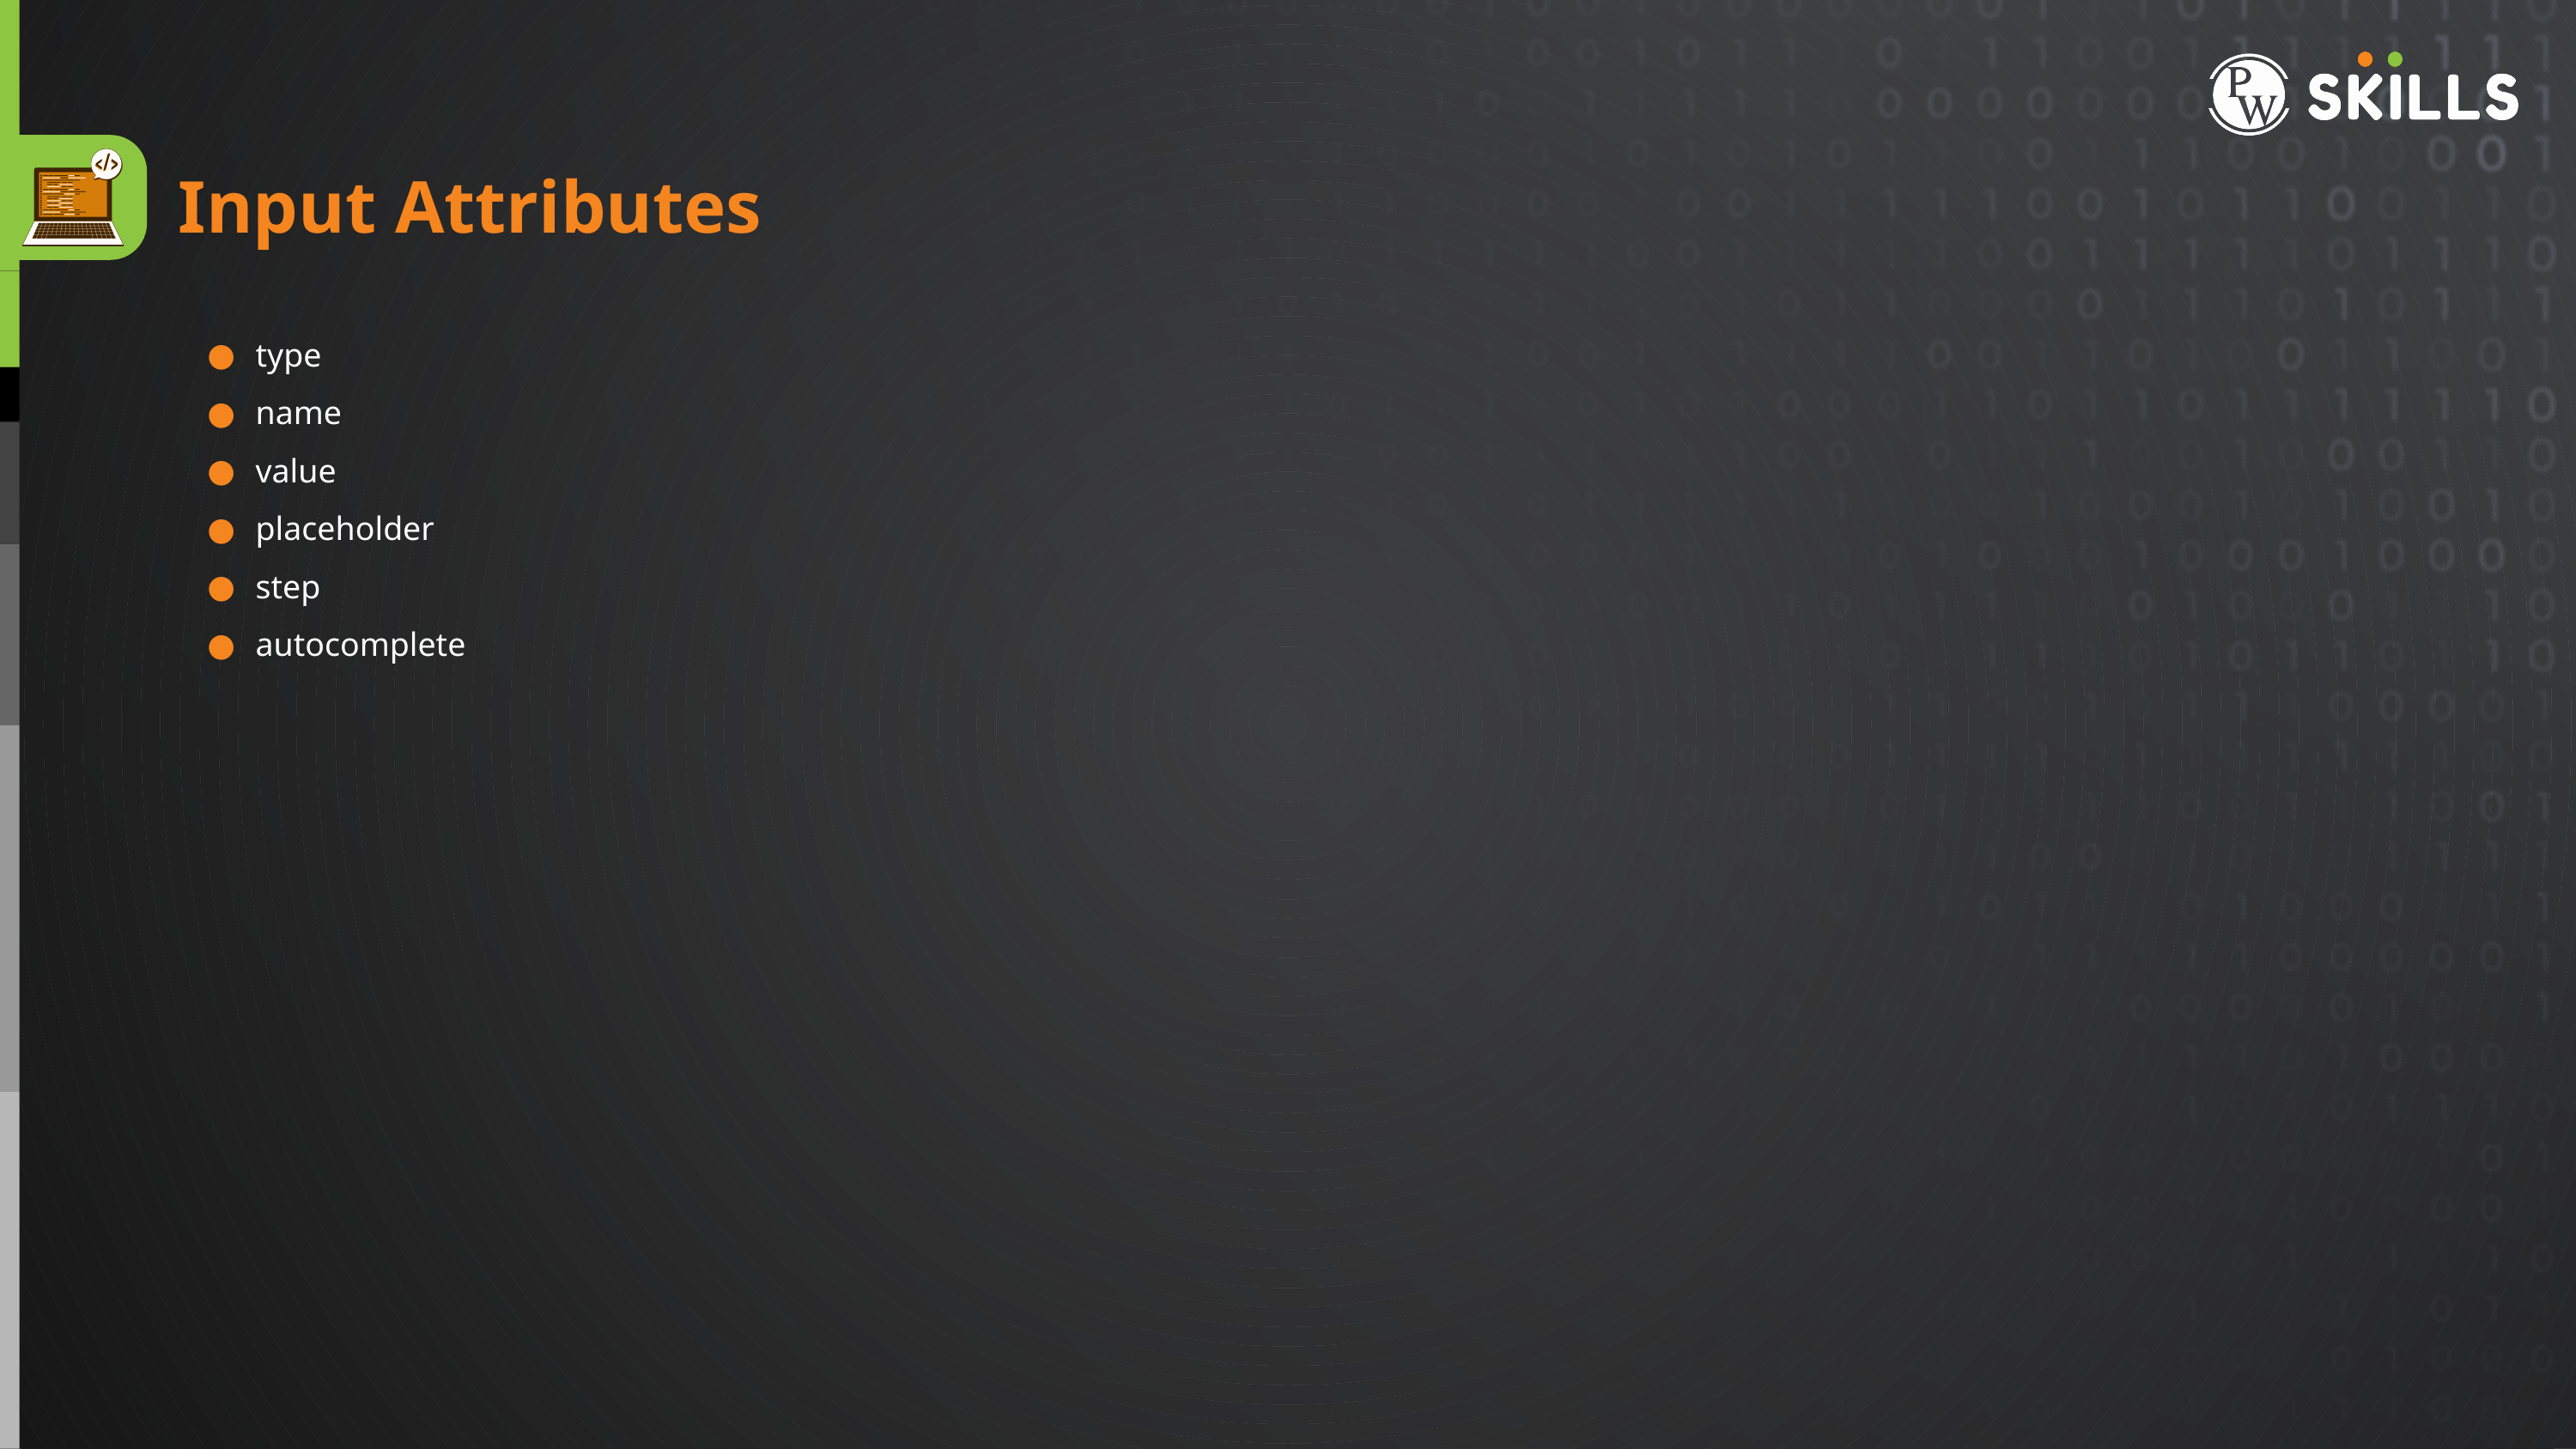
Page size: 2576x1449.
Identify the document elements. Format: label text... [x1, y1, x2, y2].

text_box type name value placeholder step autocomplete [178, 302, 1487, 676]
text_box Input Attributes [178, 161, 2128, 248]
picture [2208, 52, 2518, 136]
picture [22, 149, 125, 246]
